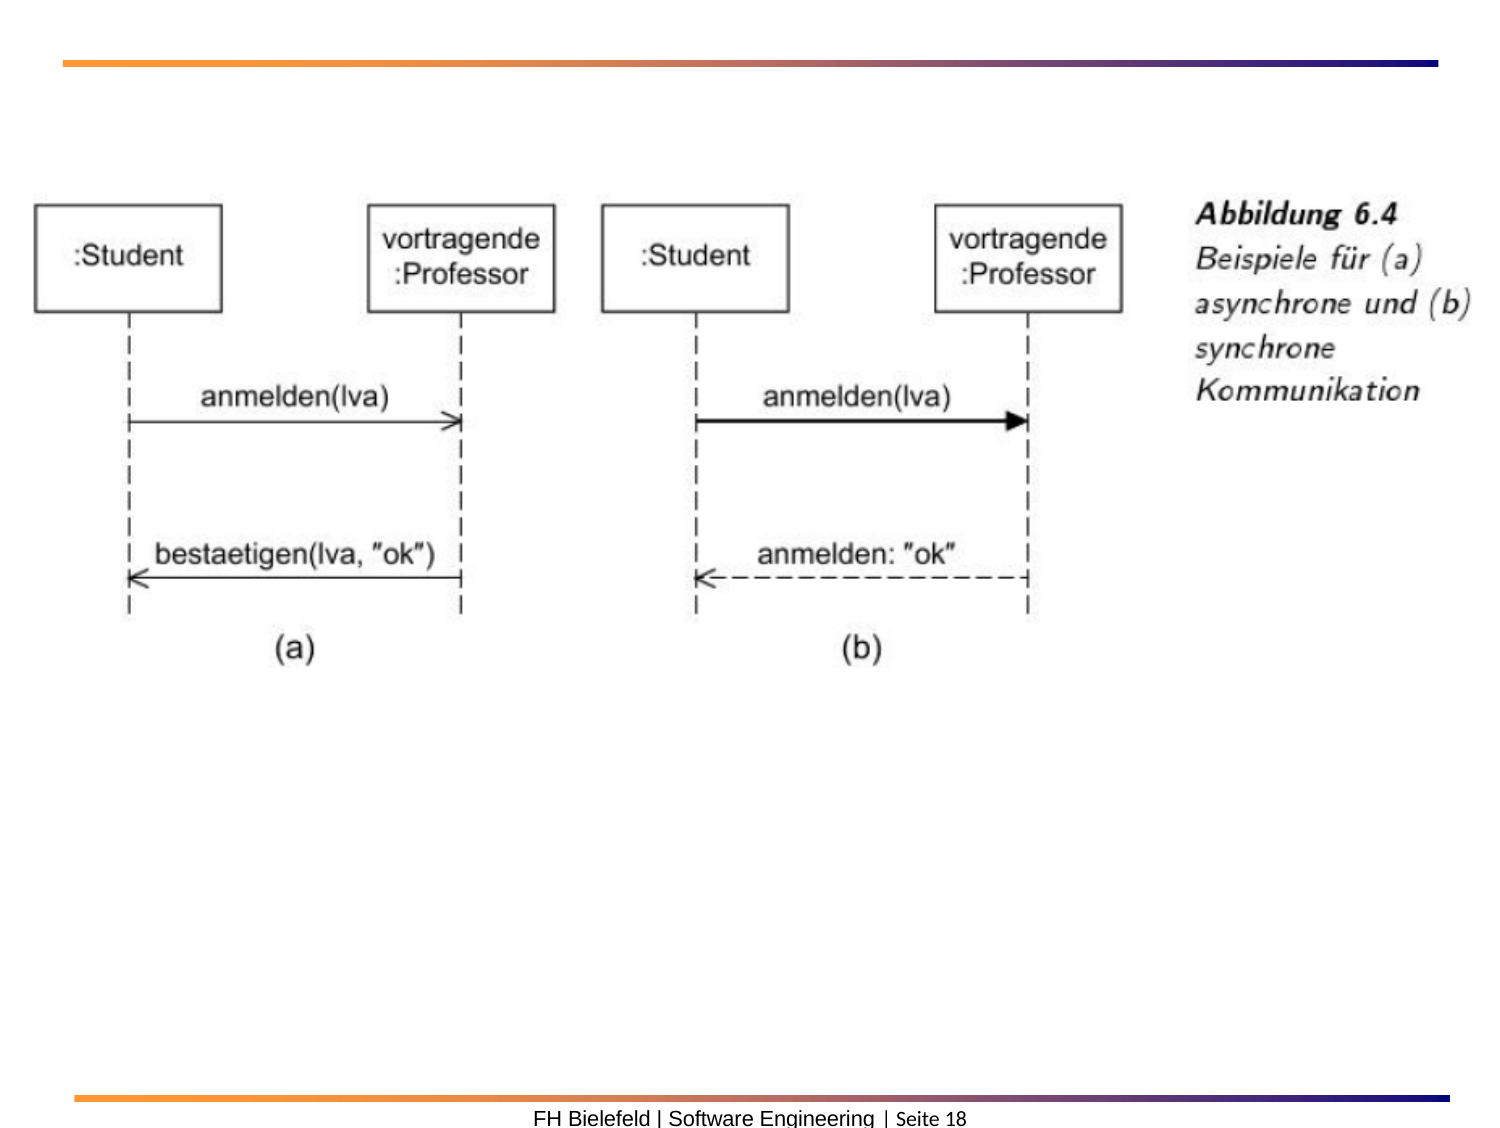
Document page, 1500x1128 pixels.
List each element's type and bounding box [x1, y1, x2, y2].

picture [62, 60, 1439, 67]
picture [74, 1095, 1450, 1102]
picture [0, 163, 1486, 677]
